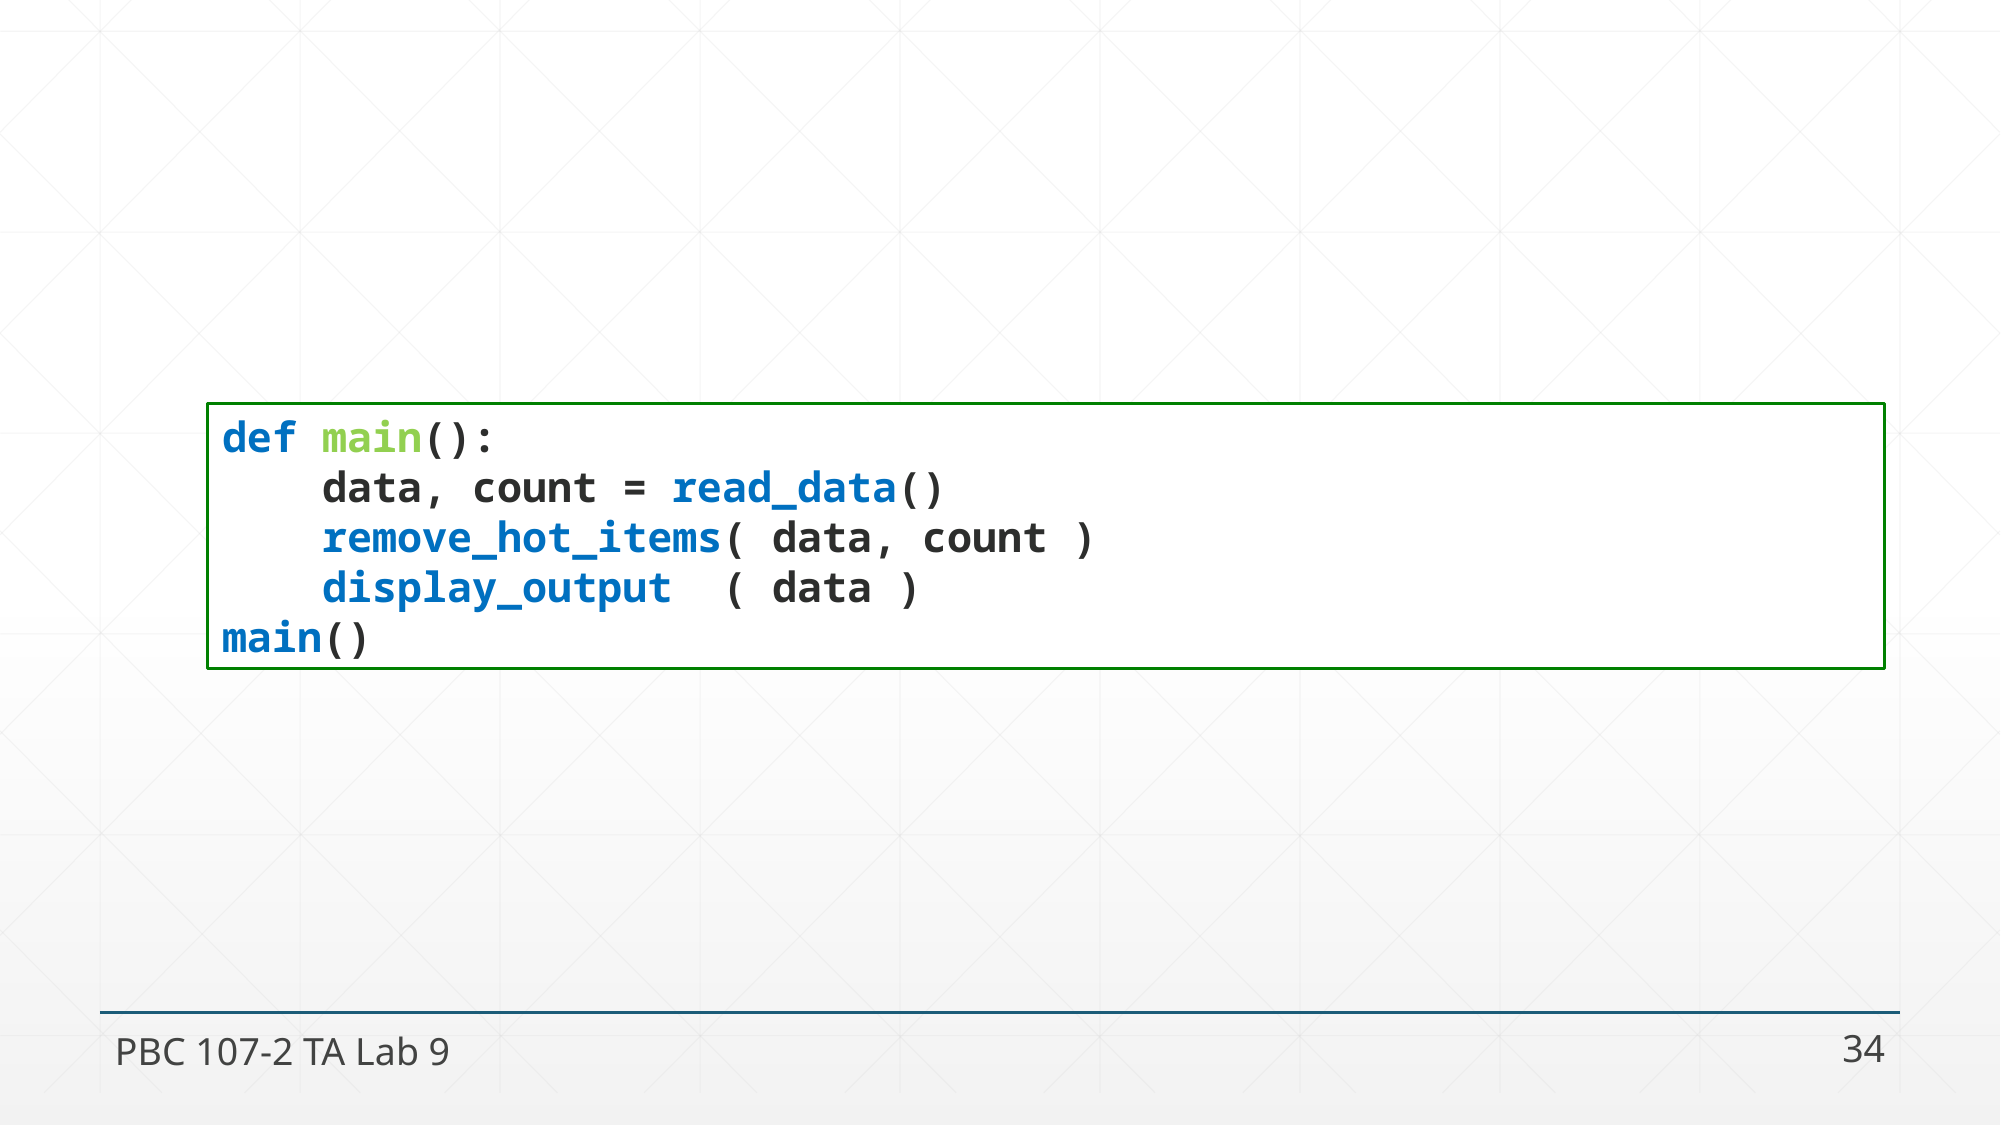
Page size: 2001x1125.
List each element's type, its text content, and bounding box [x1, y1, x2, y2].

text_box def main(): data, count = read_data() remove_hot_items( data, count ) display_output ( data ) main() [207, 403, 1885, 669]
slide_number 34 [1749, 1031, 1901, 1069]
footer PBC 107-2 TA Lab 9 [99, 1031, 1106, 1069]
